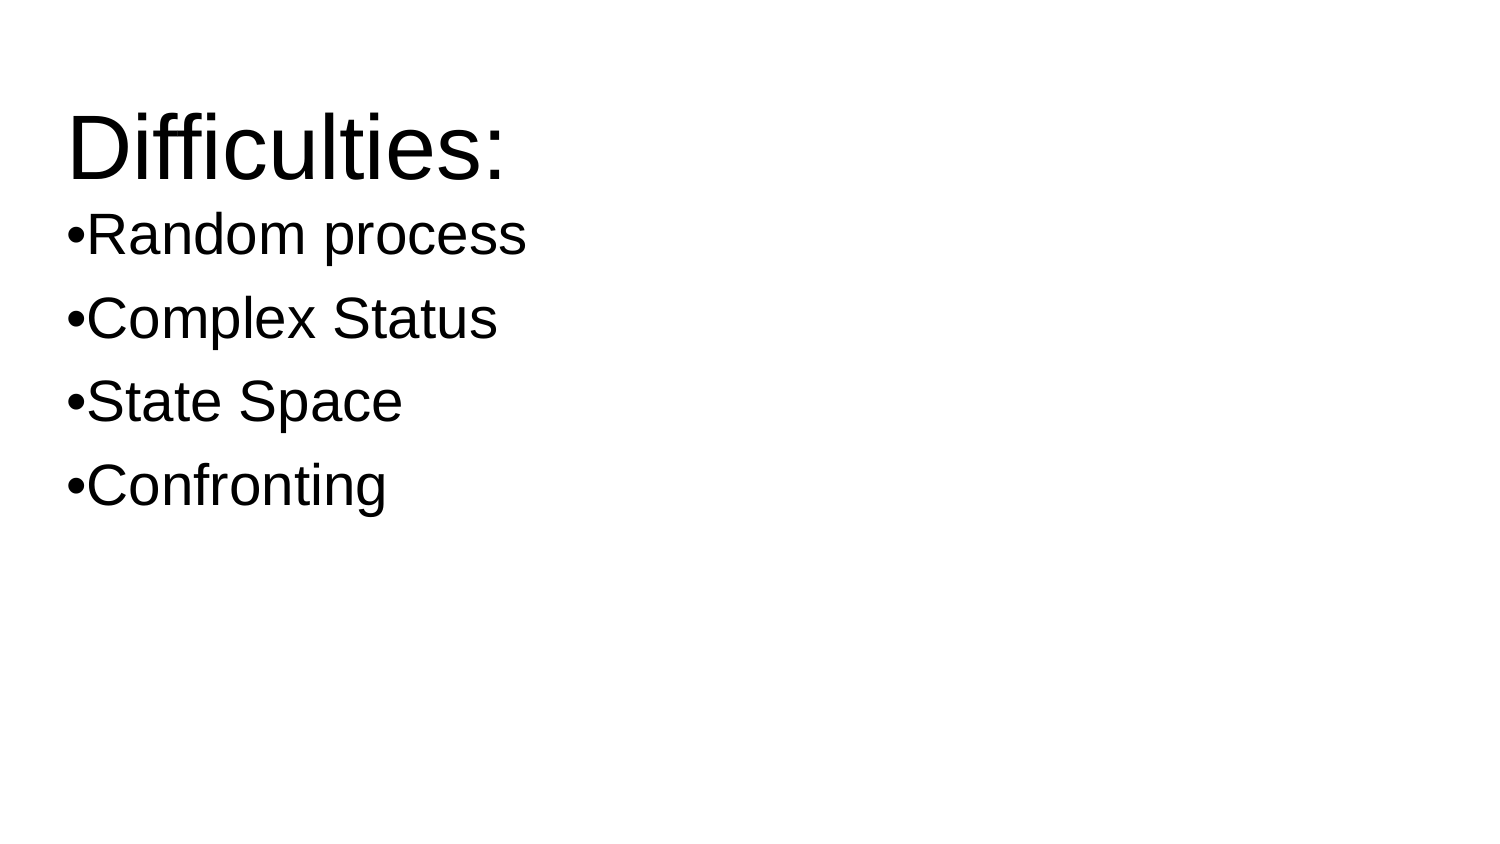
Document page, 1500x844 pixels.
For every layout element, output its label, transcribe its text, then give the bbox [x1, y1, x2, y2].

title Difficulties: [51, 72, 1449, 167]
list •Random process •Complex Status •State Space •Confronting [51, 189, 1449, 750]
